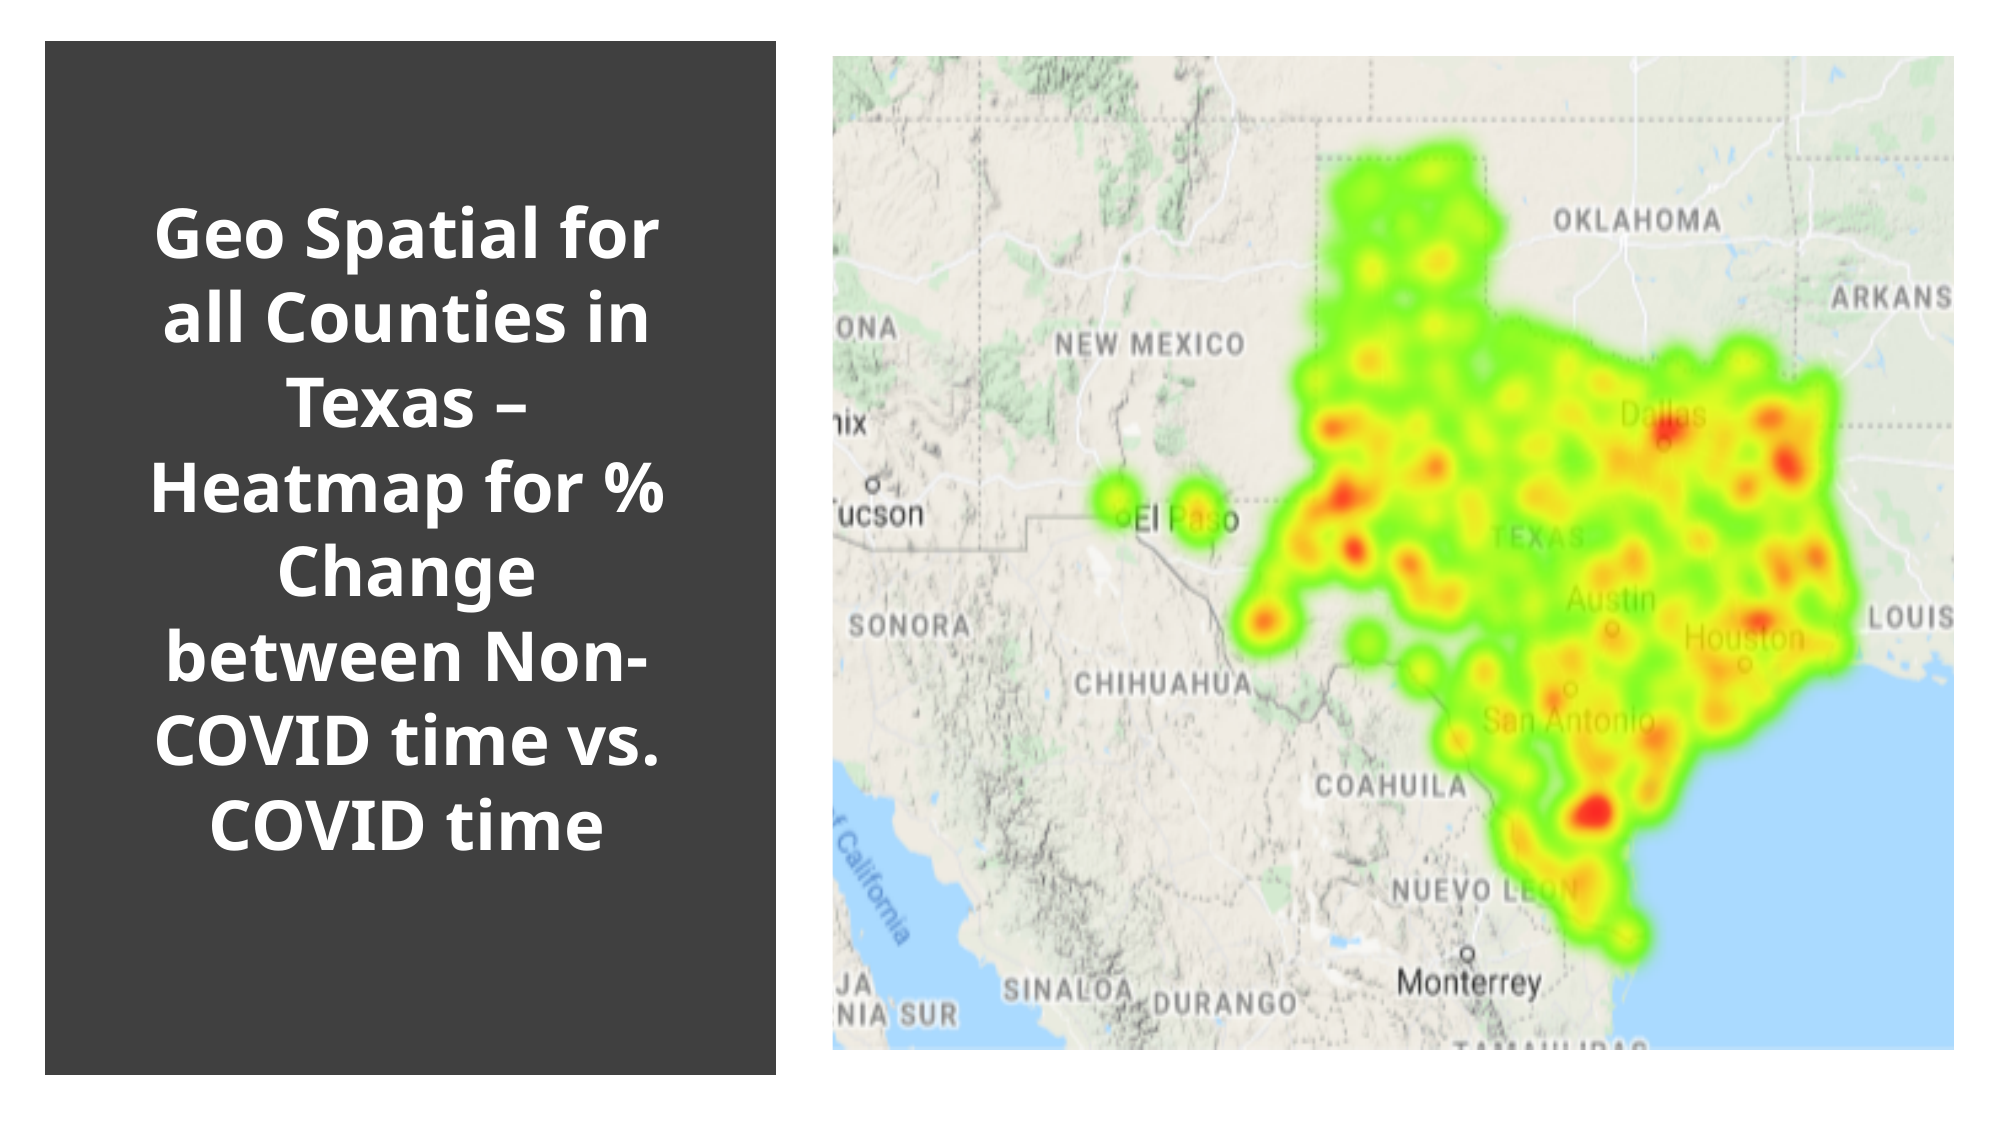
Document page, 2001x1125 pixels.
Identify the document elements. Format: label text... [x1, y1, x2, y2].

picture [832, 56, 1954, 1050]
text_box Geo Spatial for all Counties in Texas – Heatmap for % Change between Non-COVID time vs. COVID time [121, 121, 693, 936]
text_box [54, 50, 767, 1066]
